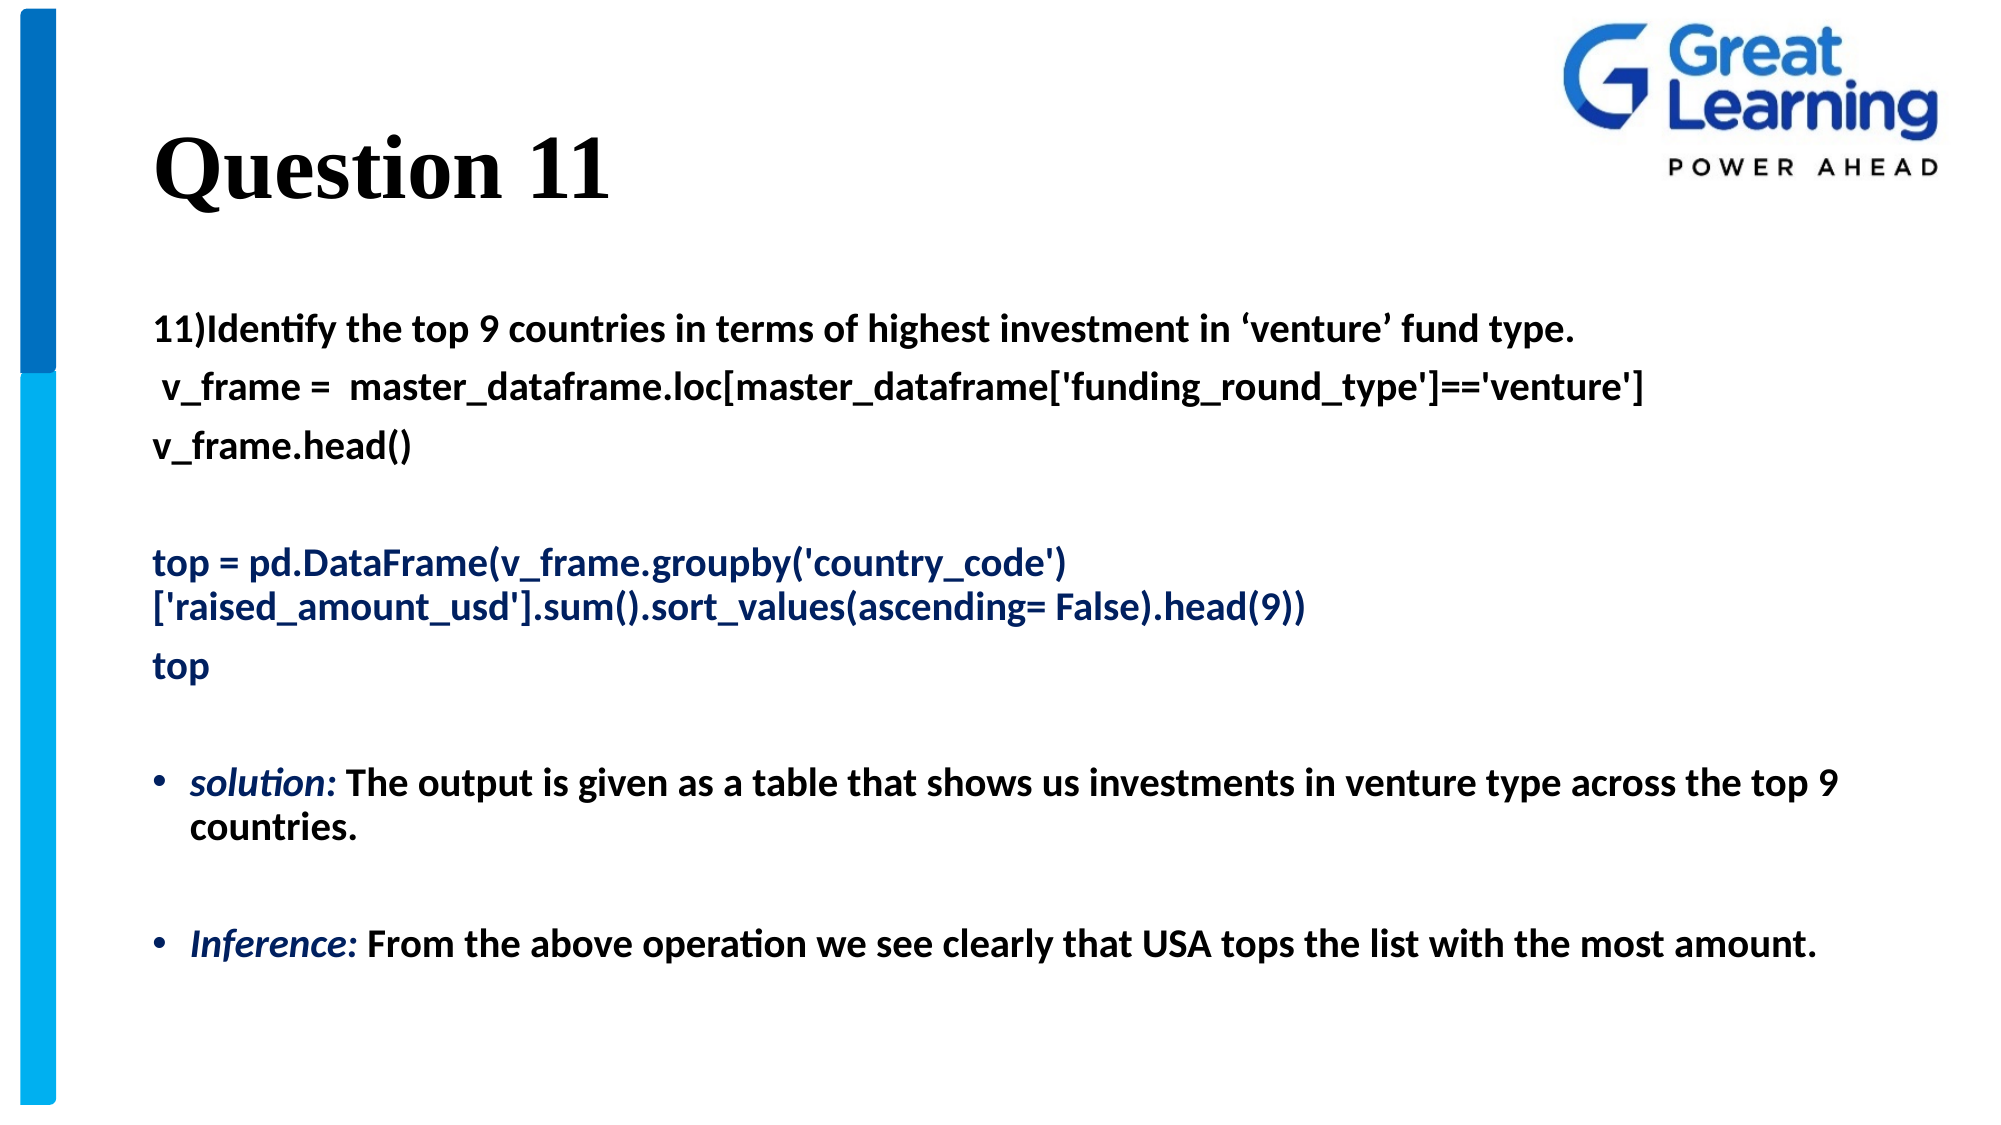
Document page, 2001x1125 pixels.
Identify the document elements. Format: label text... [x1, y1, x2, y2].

picture [1537, 1, 1967, 193]
title Question 11 [137, 59, 1863, 278]
text_box [20, 371, 57, 1105]
text_box [20, 8, 57, 374]
list 11)Identify the top 9 countries in terms of highest investment in ‘venture’ fund type. v_frame = master_dataframe.loc[master_dataframe['funding_round_type']=='venture'] v_frame.head() top = pd.DataFrame(v_frame.groupby('country_code')['raised_amount_usd'].sum().sort_values(ascending= False).head(9)) top solution: The output is given as a table that shows us investments in venture type across the top 9 countries. Inference: From the above operation we see clearly that USA tops the list with the most amount. [137, 299, 1863, 1014]
